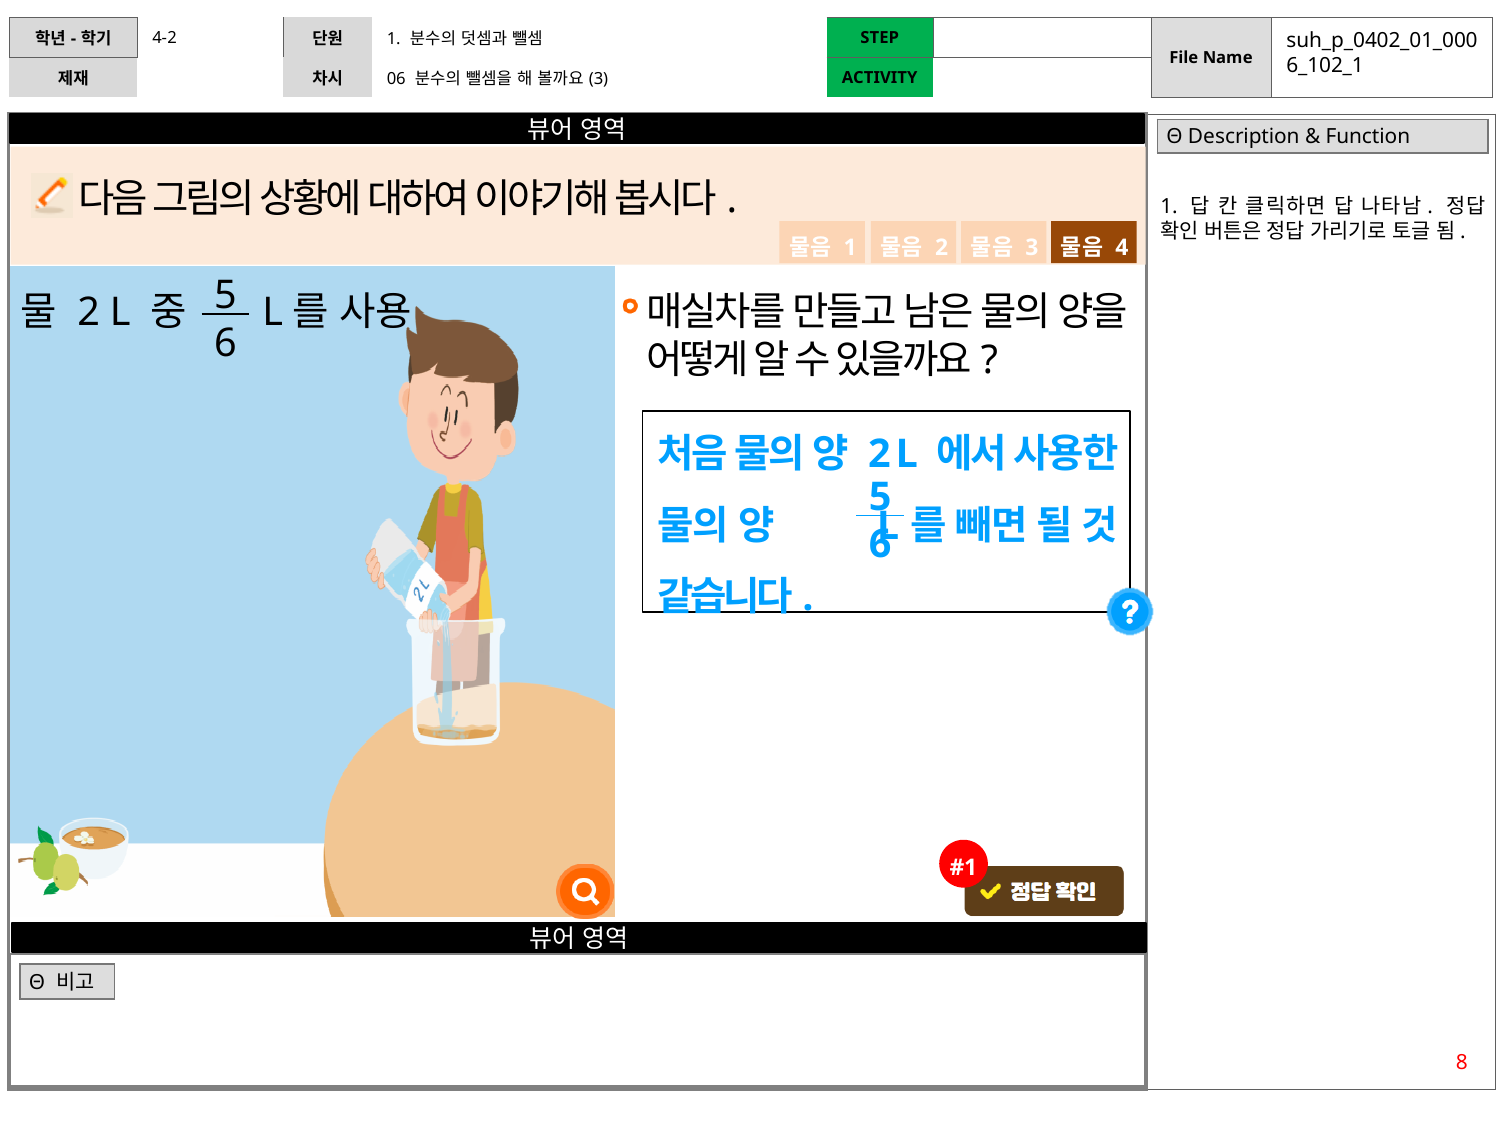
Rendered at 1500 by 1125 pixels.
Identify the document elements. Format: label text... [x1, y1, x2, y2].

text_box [771, 211, 1146, 264]
table_header 5 [856, 468, 904, 515]
picture [963, 863, 1126, 918]
picture [619, 294, 640, 316]
text_box 1. 답 칸 클릭하면 답 나타남. 정답 확인 버튼은 정답 가리기로 토글 됨. [1145, 160, 1500, 276]
picture [31, 173, 73, 218]
text_box suh_p_0402_01_0006_102_1 [1271, 18, 1500, 84]
text_box 매실차를 만들고 남은 물의 양을 어떻게 알 수 있을까요? [631, 278, 1140, 389]
table_header Θ Description & Function [1158, 120, 1487, 152]
text_box [9, 145, 1148, 267]
table_cell 6 [856, 516, 904, 563]
text_box 처음 물의 양 2 L 에서 사용한 물의 양 L를 빼면 될 것 같습니다. [642, 410, 1131, 612]
text_box #1 [937, 837, 990, 890]
picture [1100, 582, 1160, 642]
text_box 다음 그림의 상황에 대하여 이야기해 봅시다. [63, 165, 1150, 228]
picture [10, 266, 615, 921]
